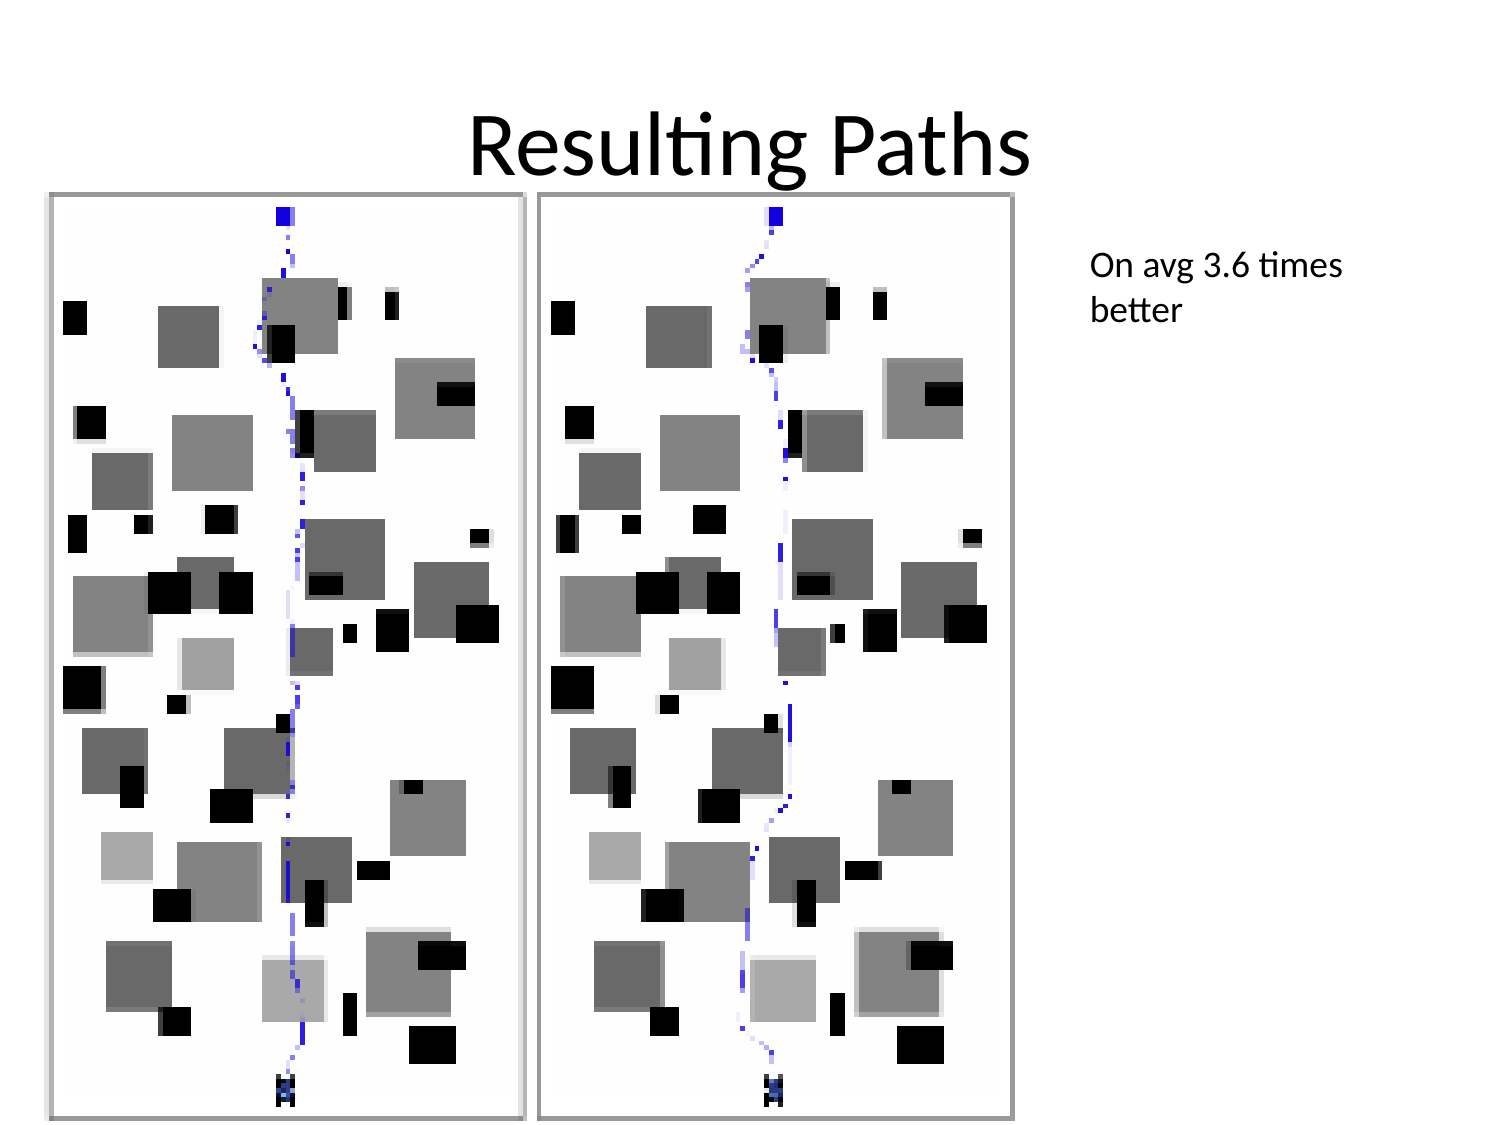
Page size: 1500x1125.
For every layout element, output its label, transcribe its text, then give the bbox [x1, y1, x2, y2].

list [40, 174, 1026, 1125]
title Resulting Paths [75, 45, 1425, 233]
text_box On avg 3.6 times better [1074, 232, 1425, 338]
